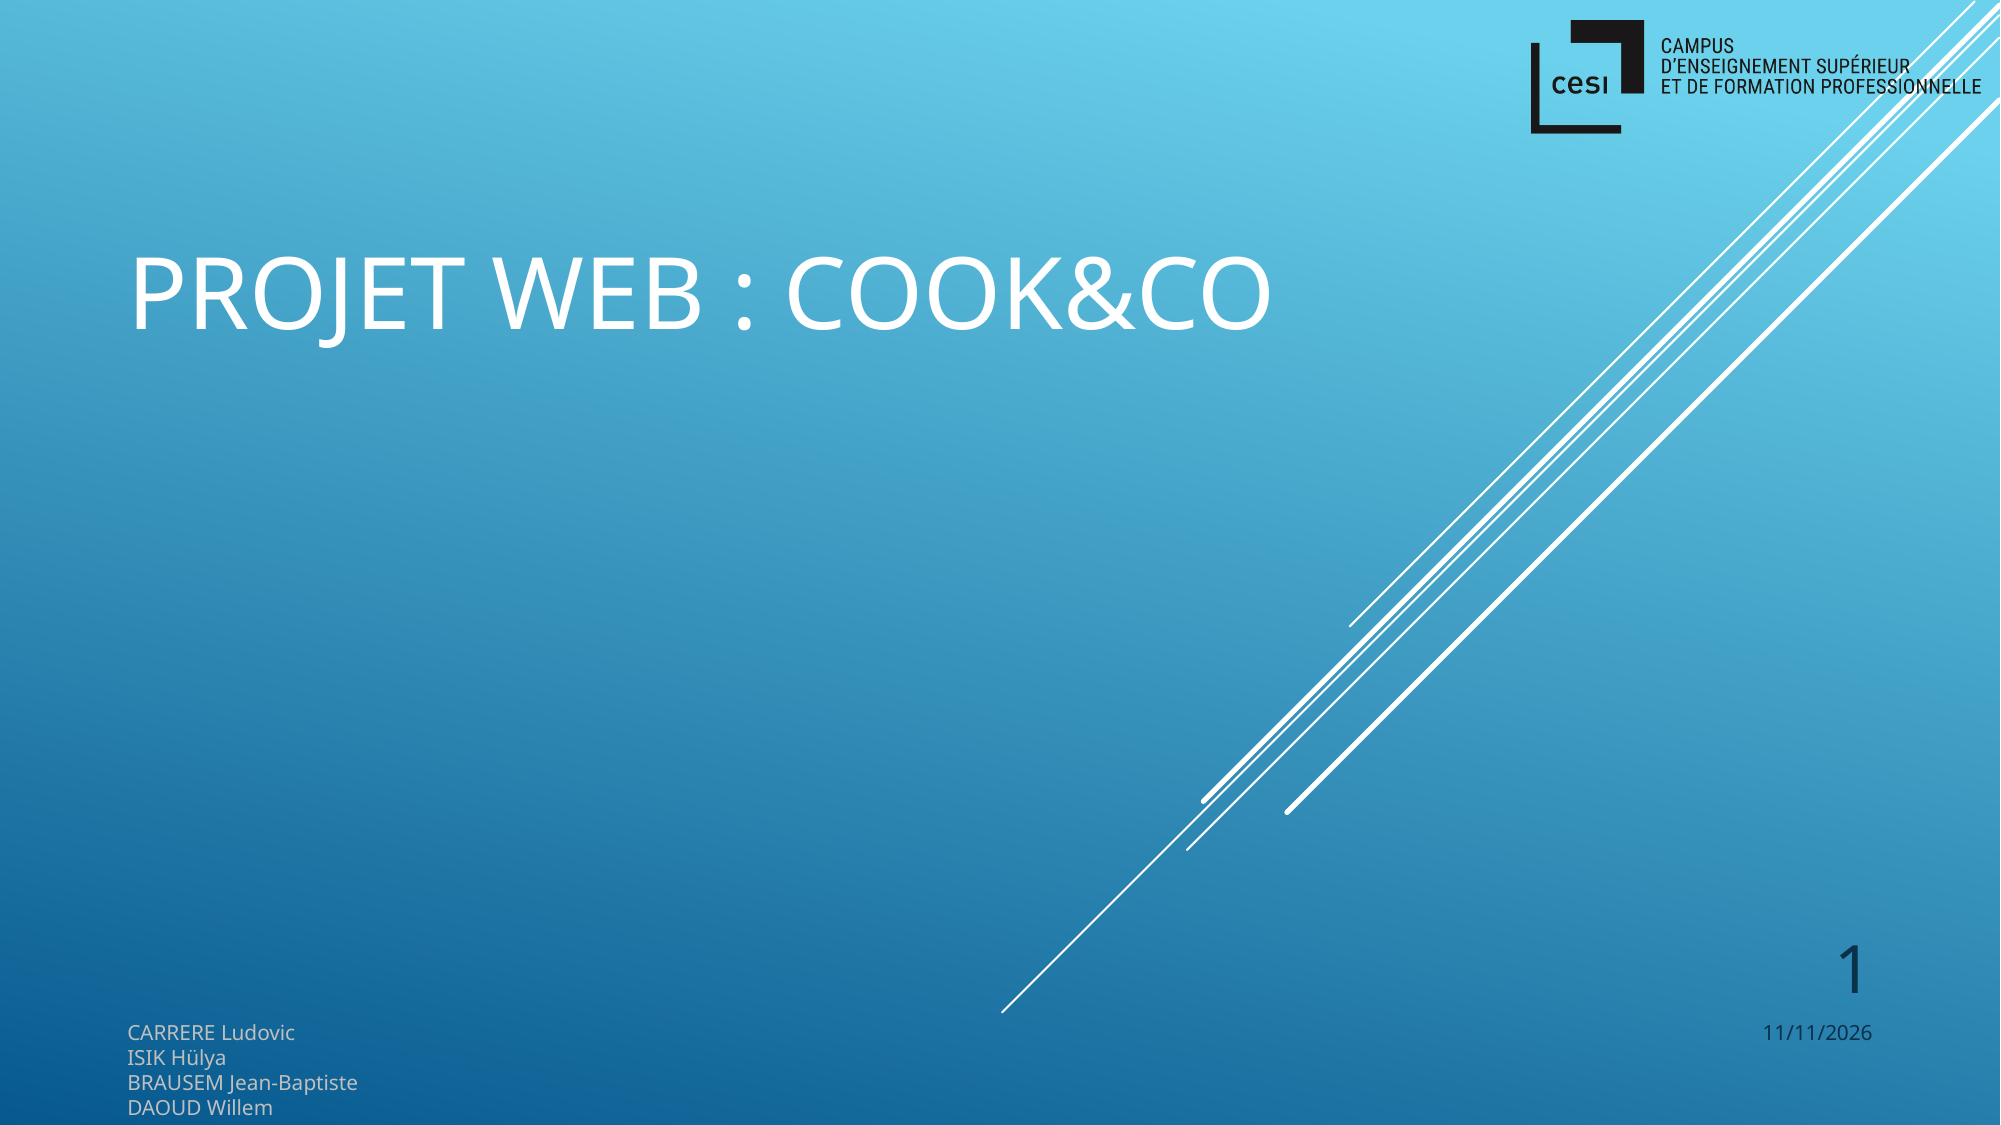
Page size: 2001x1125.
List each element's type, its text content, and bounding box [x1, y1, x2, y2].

slide_number 1 [1700, 915, 1888, 1025]
title Projet Web : Cook&Co [112, 112, 1425, 358]
footer CARRERE Ludovic ISIK Hülya BRAUSEM Jean-Baptiste DAOUD Willem [112, 1012, 1350, 1073]
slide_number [1624, 1012, 1888, 1073]
picture [1512, 1, 2000, 152]
